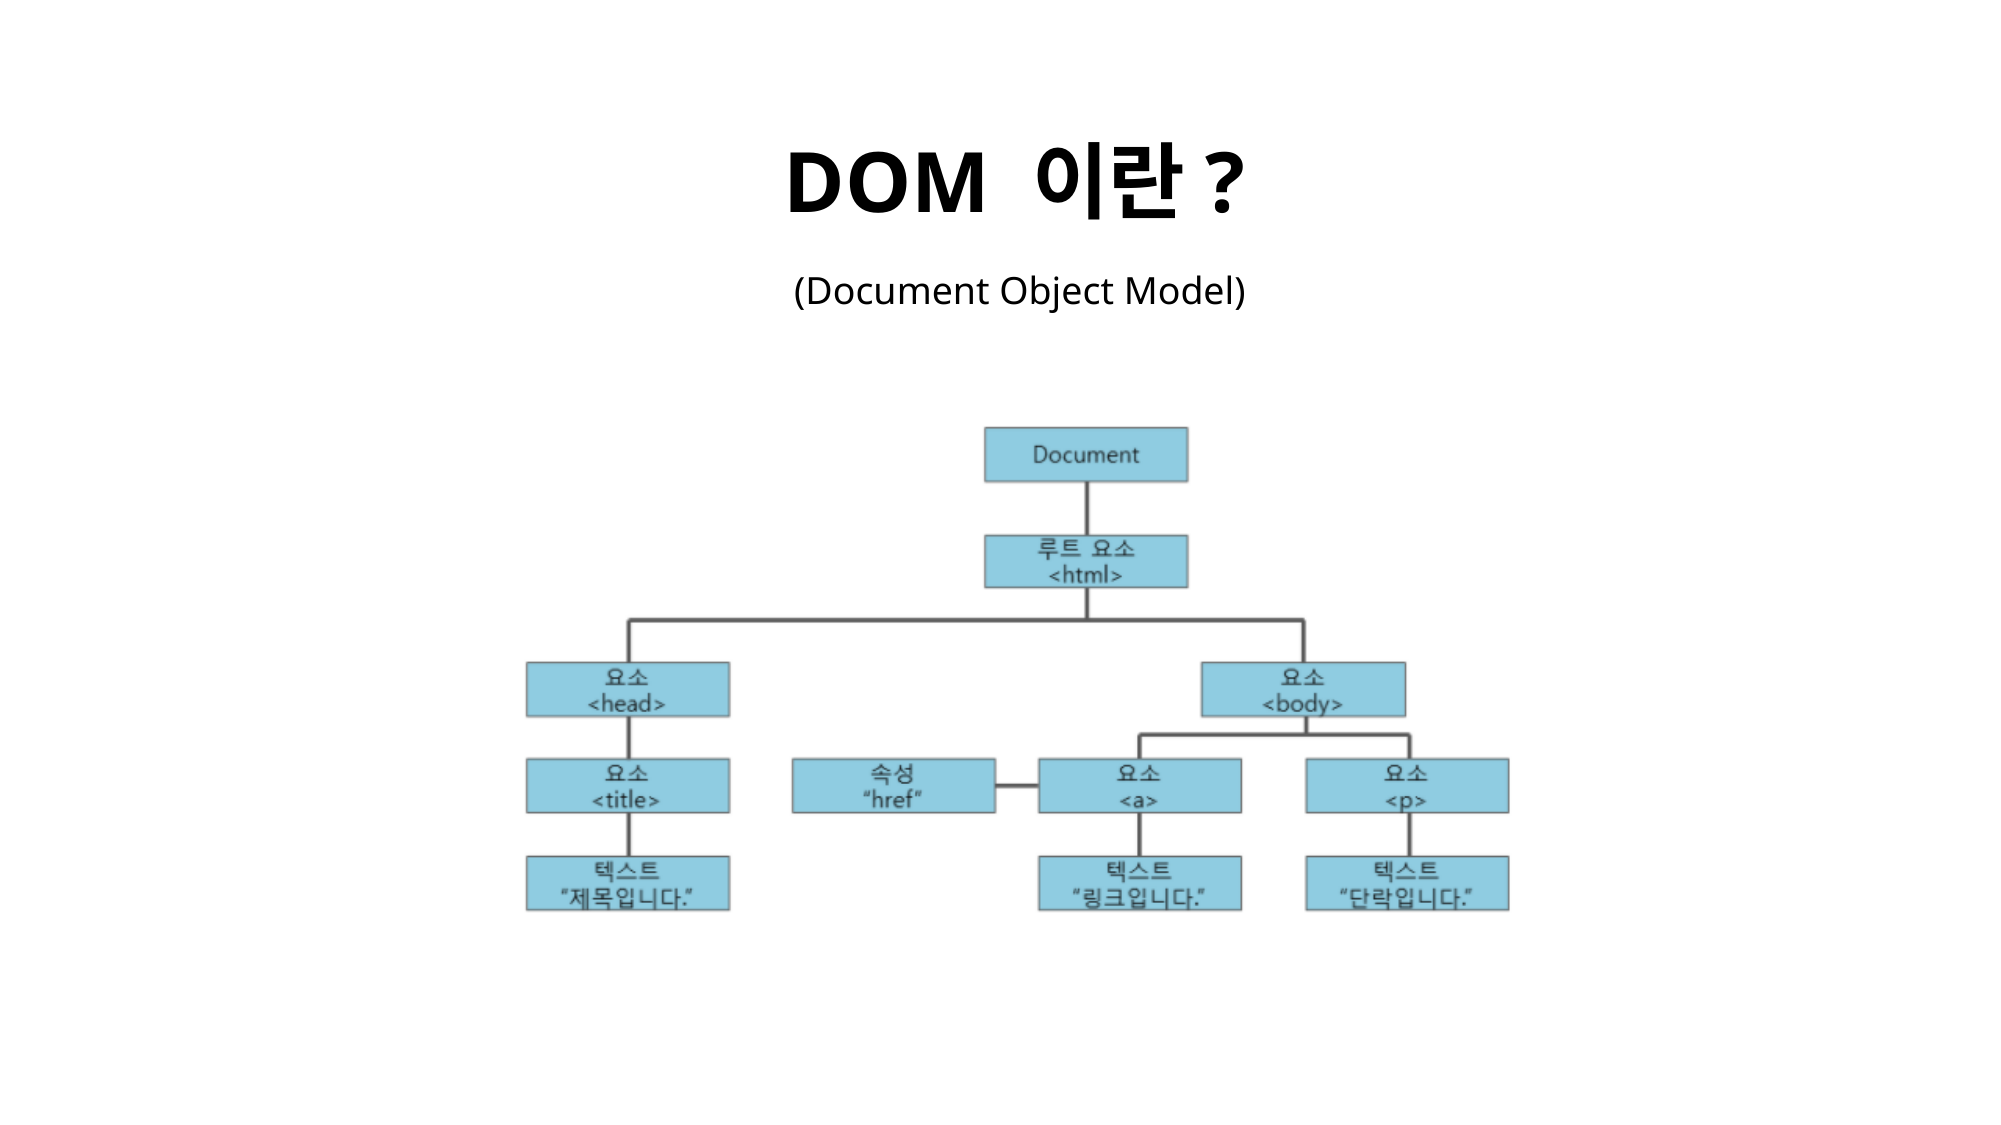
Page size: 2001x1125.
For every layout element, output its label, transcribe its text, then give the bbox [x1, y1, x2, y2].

picture [473, 374, 1588, 953]
title DOM 이란? [222, 110, 1806, 261]
text_box (Document Object Model) [779, 259, 1262, 364]
